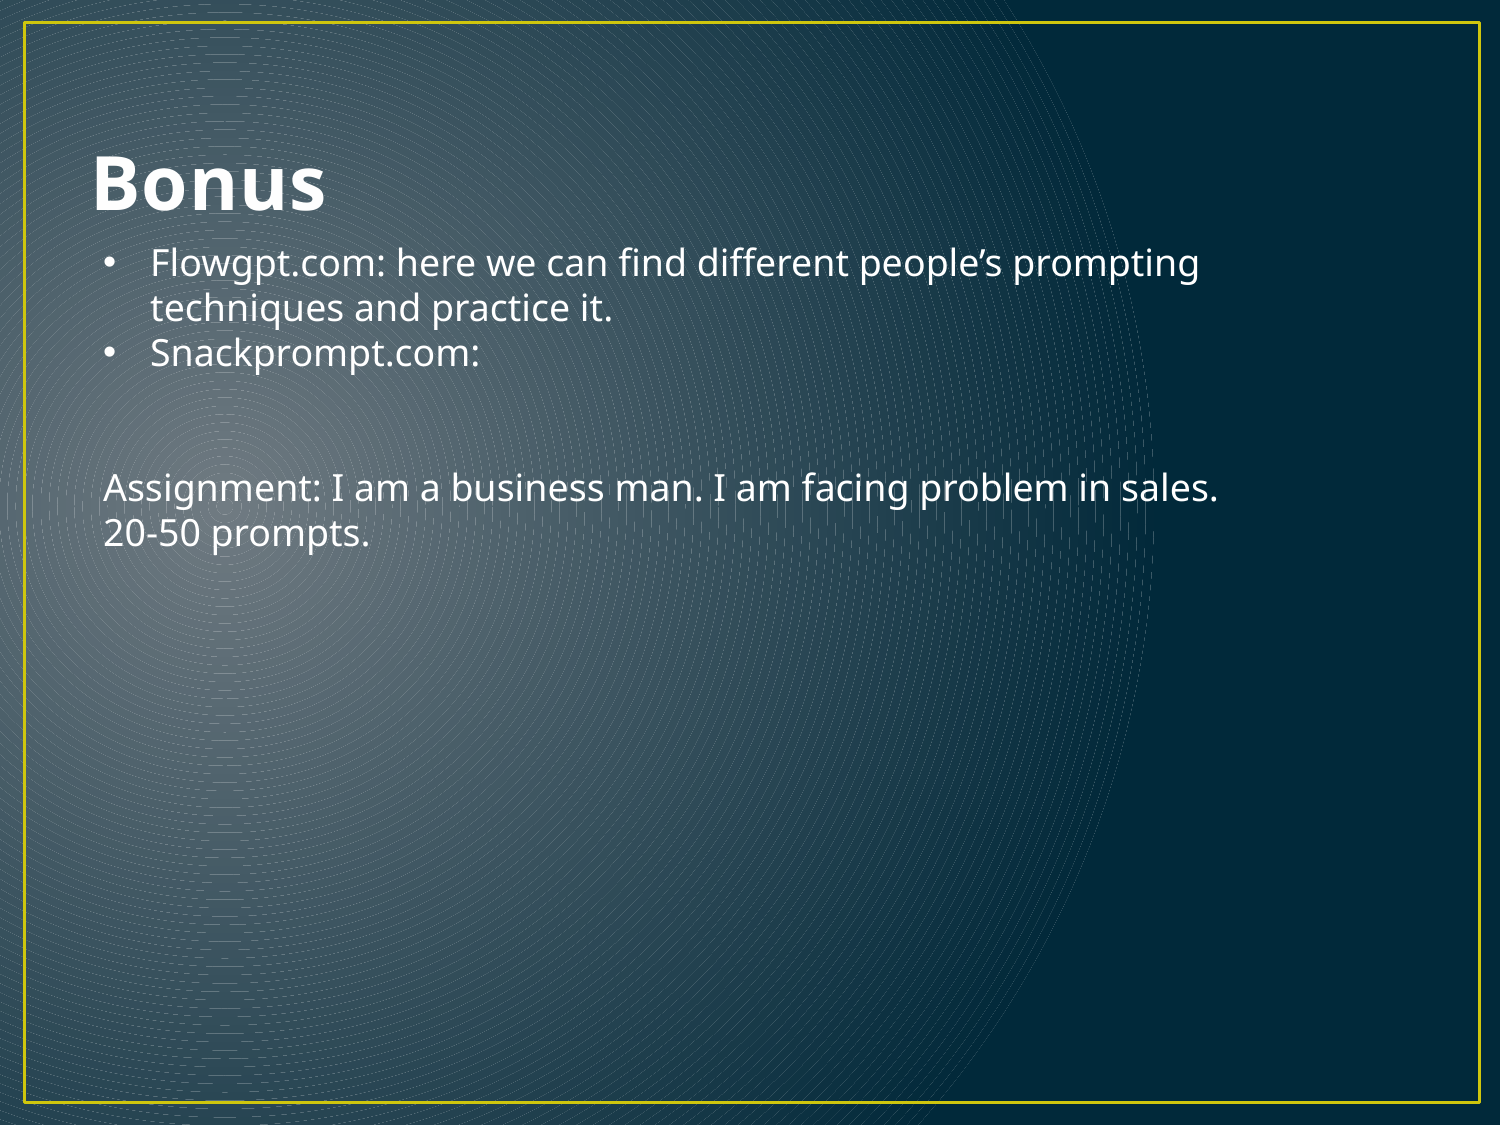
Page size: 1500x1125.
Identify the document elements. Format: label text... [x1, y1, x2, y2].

text_box Flowgpt.com: here we can find different people’s prompting techniques and practice it. Snackprompt.com: Assignment: I am a business man. I am facing problem in sales. 20-50 prompts. [88, 231, 1270, 562]
title Bonus [75, 45, 1425, 233]
